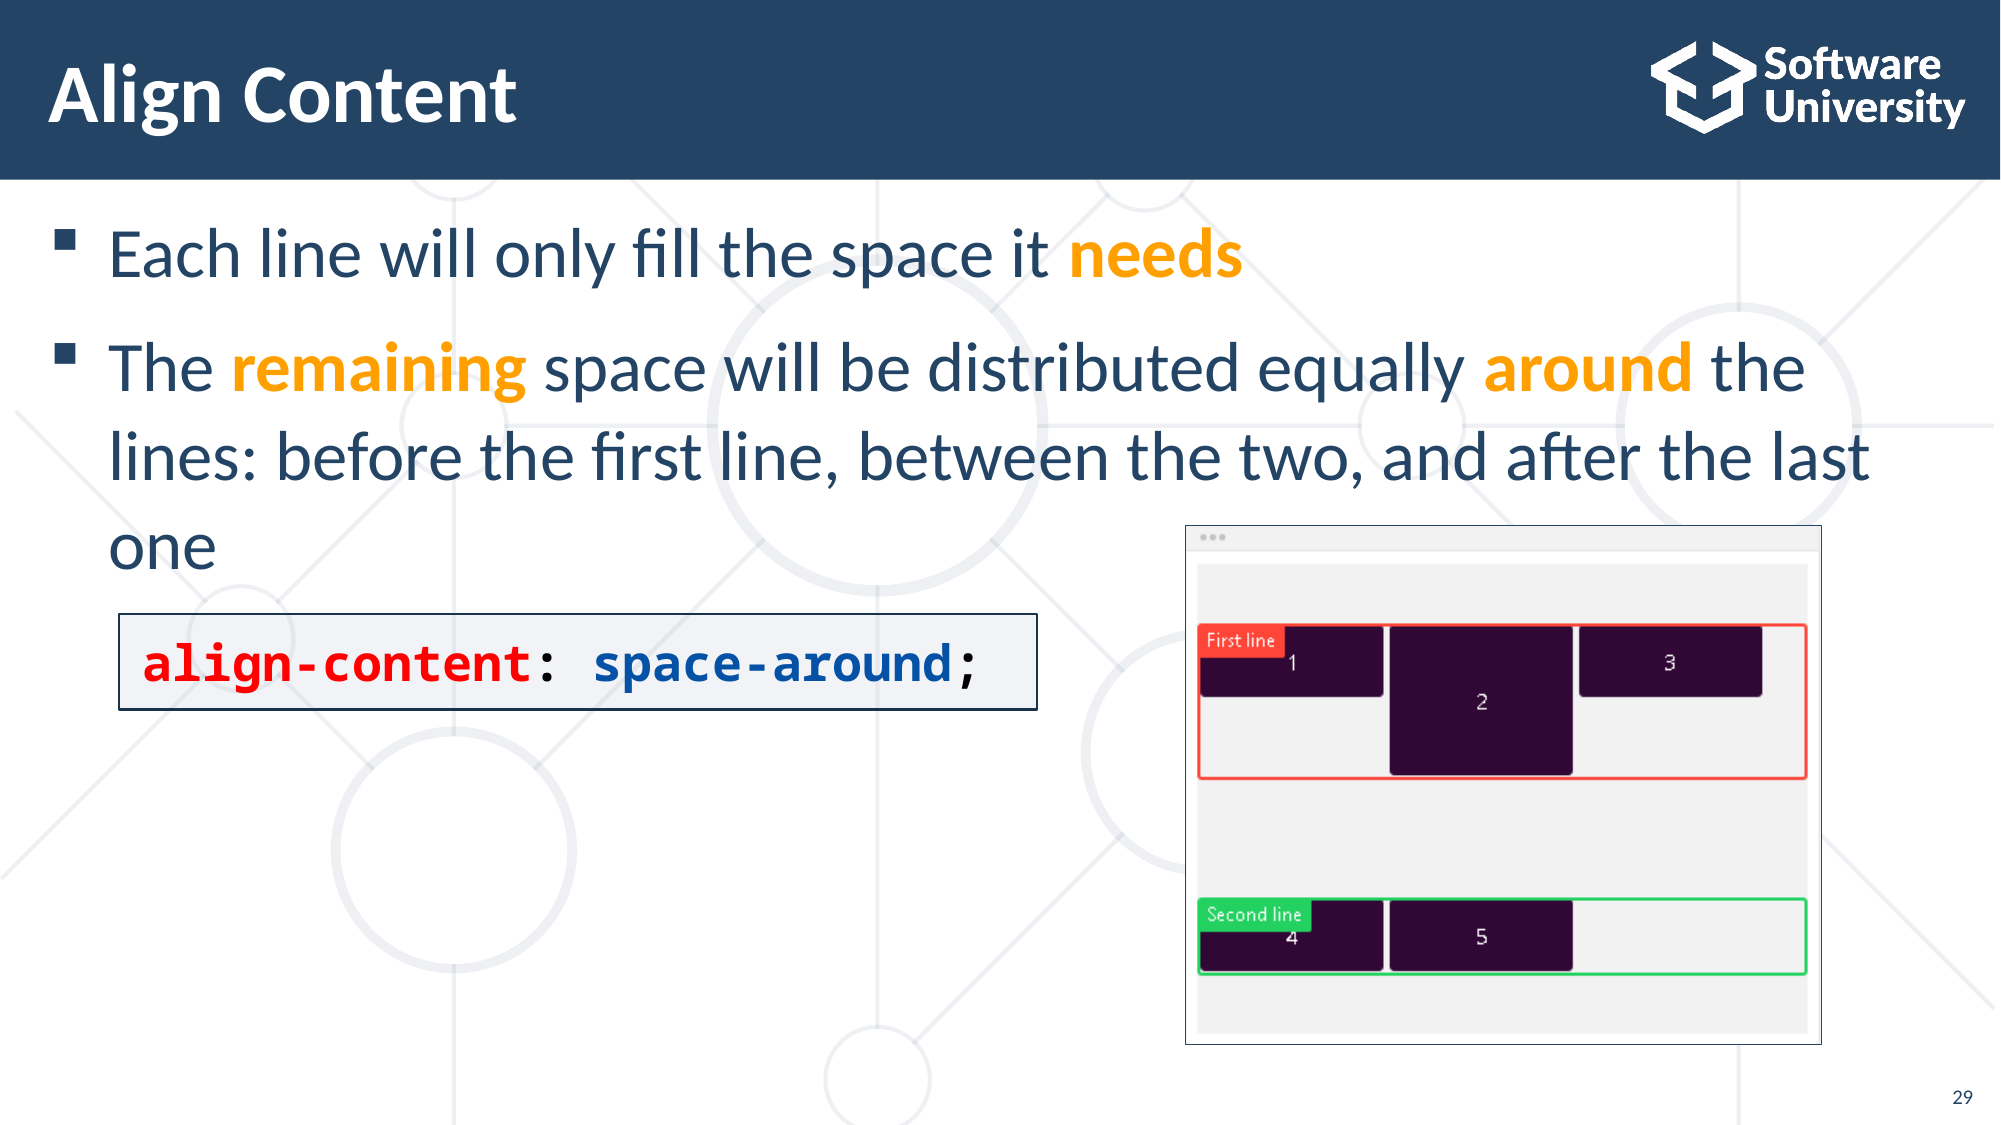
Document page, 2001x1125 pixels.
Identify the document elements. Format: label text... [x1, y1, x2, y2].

picture [1651, 41, 1966, 134]
title Align Content [31, 16, 1625, 162]
text_box align-content: space-around; [118, 614, 1037, 710]
picture [1185, 525, 1822, 1045]
slide_number 29 [1927, 1067, 1989, 1117]
list Each line will only fill the space it needs The remaining space will be distributed equally around the lines: before the first line, between the two, and after the last one [31, 196, 1970, 1104]
